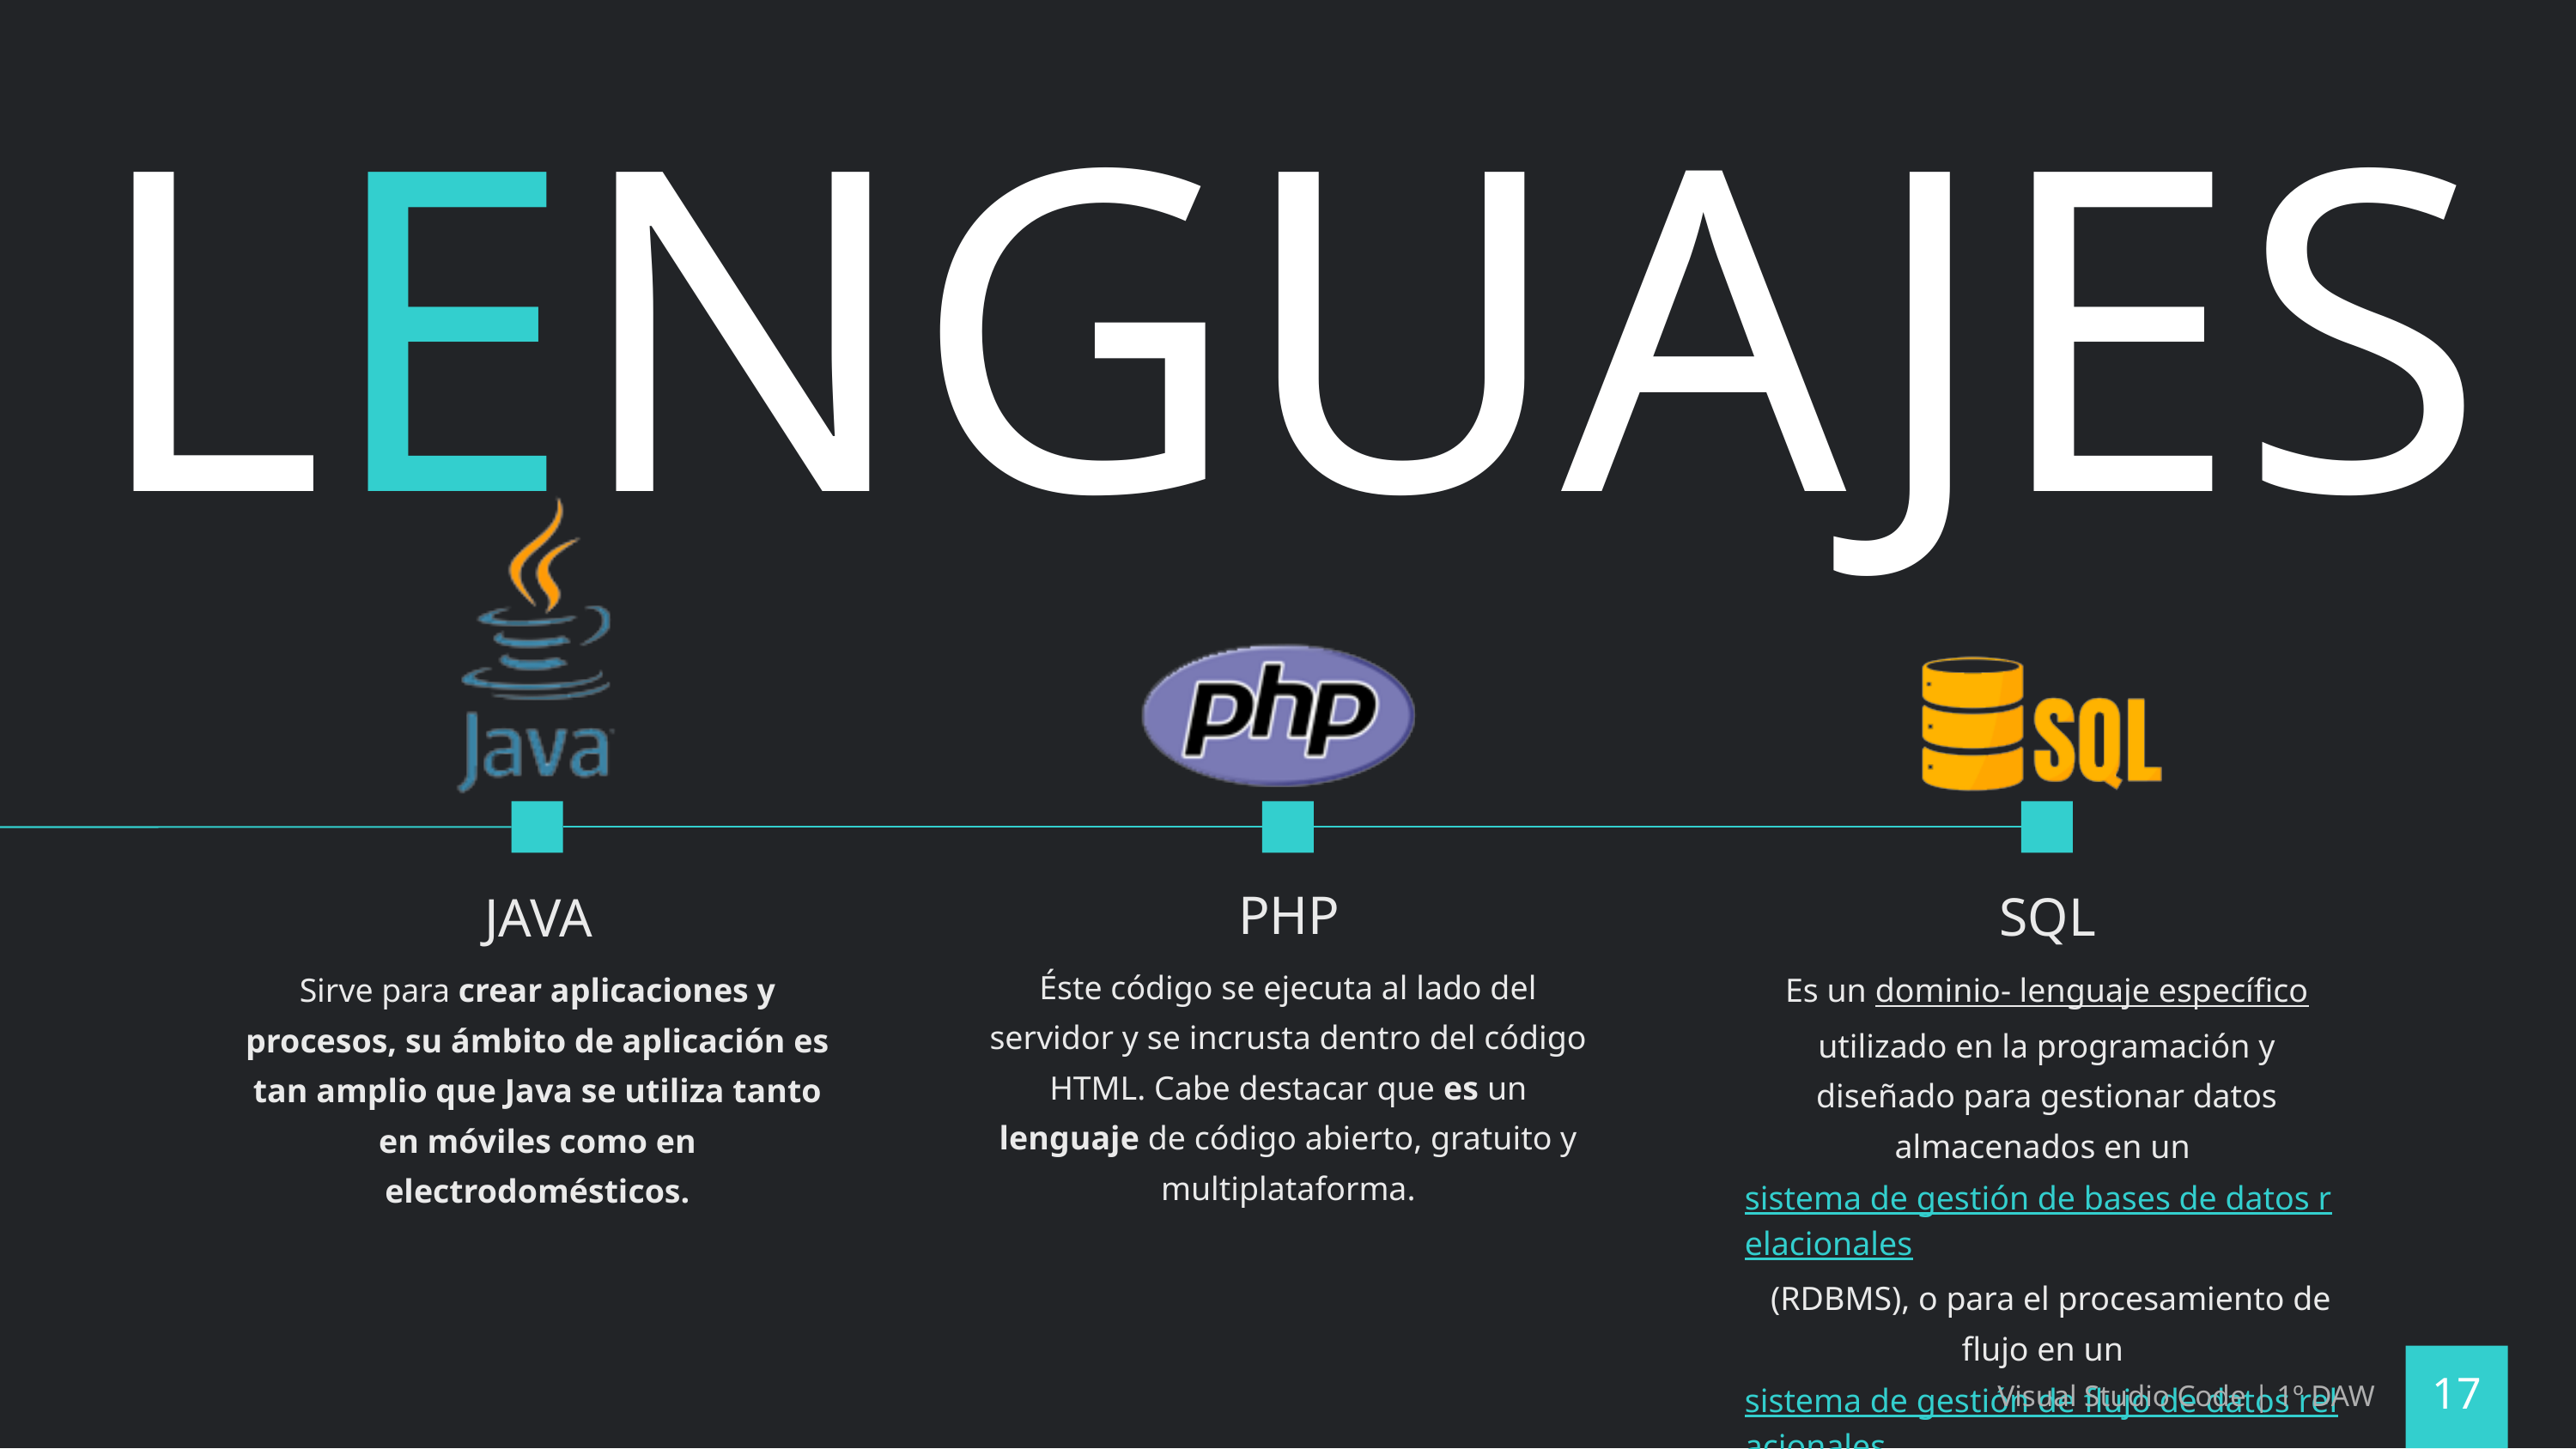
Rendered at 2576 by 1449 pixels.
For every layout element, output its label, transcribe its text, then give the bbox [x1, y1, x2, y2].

list Éste código se ejecuta al lado del servidor y se incrusta dentro del código HTML. Cabe destacar que es un lenguaje de código abierto, gratuito y multiplataforma. [973, 949, 1604, 1248]
list JAVA [180, 878, 896, 955]
footer Visual Studio Code | 1º DAW [1519, 1356, 2389, 1434]
list Es un dominio- lenguaje específico utilizado en la programación y diseñado para gestionar datos almacenados en un sistema de gestión de bases de datos relacionales (RDBMS), o para el procesamiento de flujo en un sistema de gestión de flujo de datos relacionales(RDSMS). [1731, 950, 2362, 1356]
list SQL [1690, 876, 2406, 953]
picture [448, 489, 623, 801]
list Sirve para crear aplicaciones y procesos, su ámbito de aplicación es tan amplio que Java se utiliza tanto en móviles como en electrodomésticos. [222, 952, 854, 1252]
picture [1920, 638, 2165, 829]
picture [1134, 636, 1424, 796]
list PHP [931, 876, 1647, 952]
slide_number 17 [2404, 1356, 2509, 1434]
title LENGUAJES [0, 45, 2576, 581]
